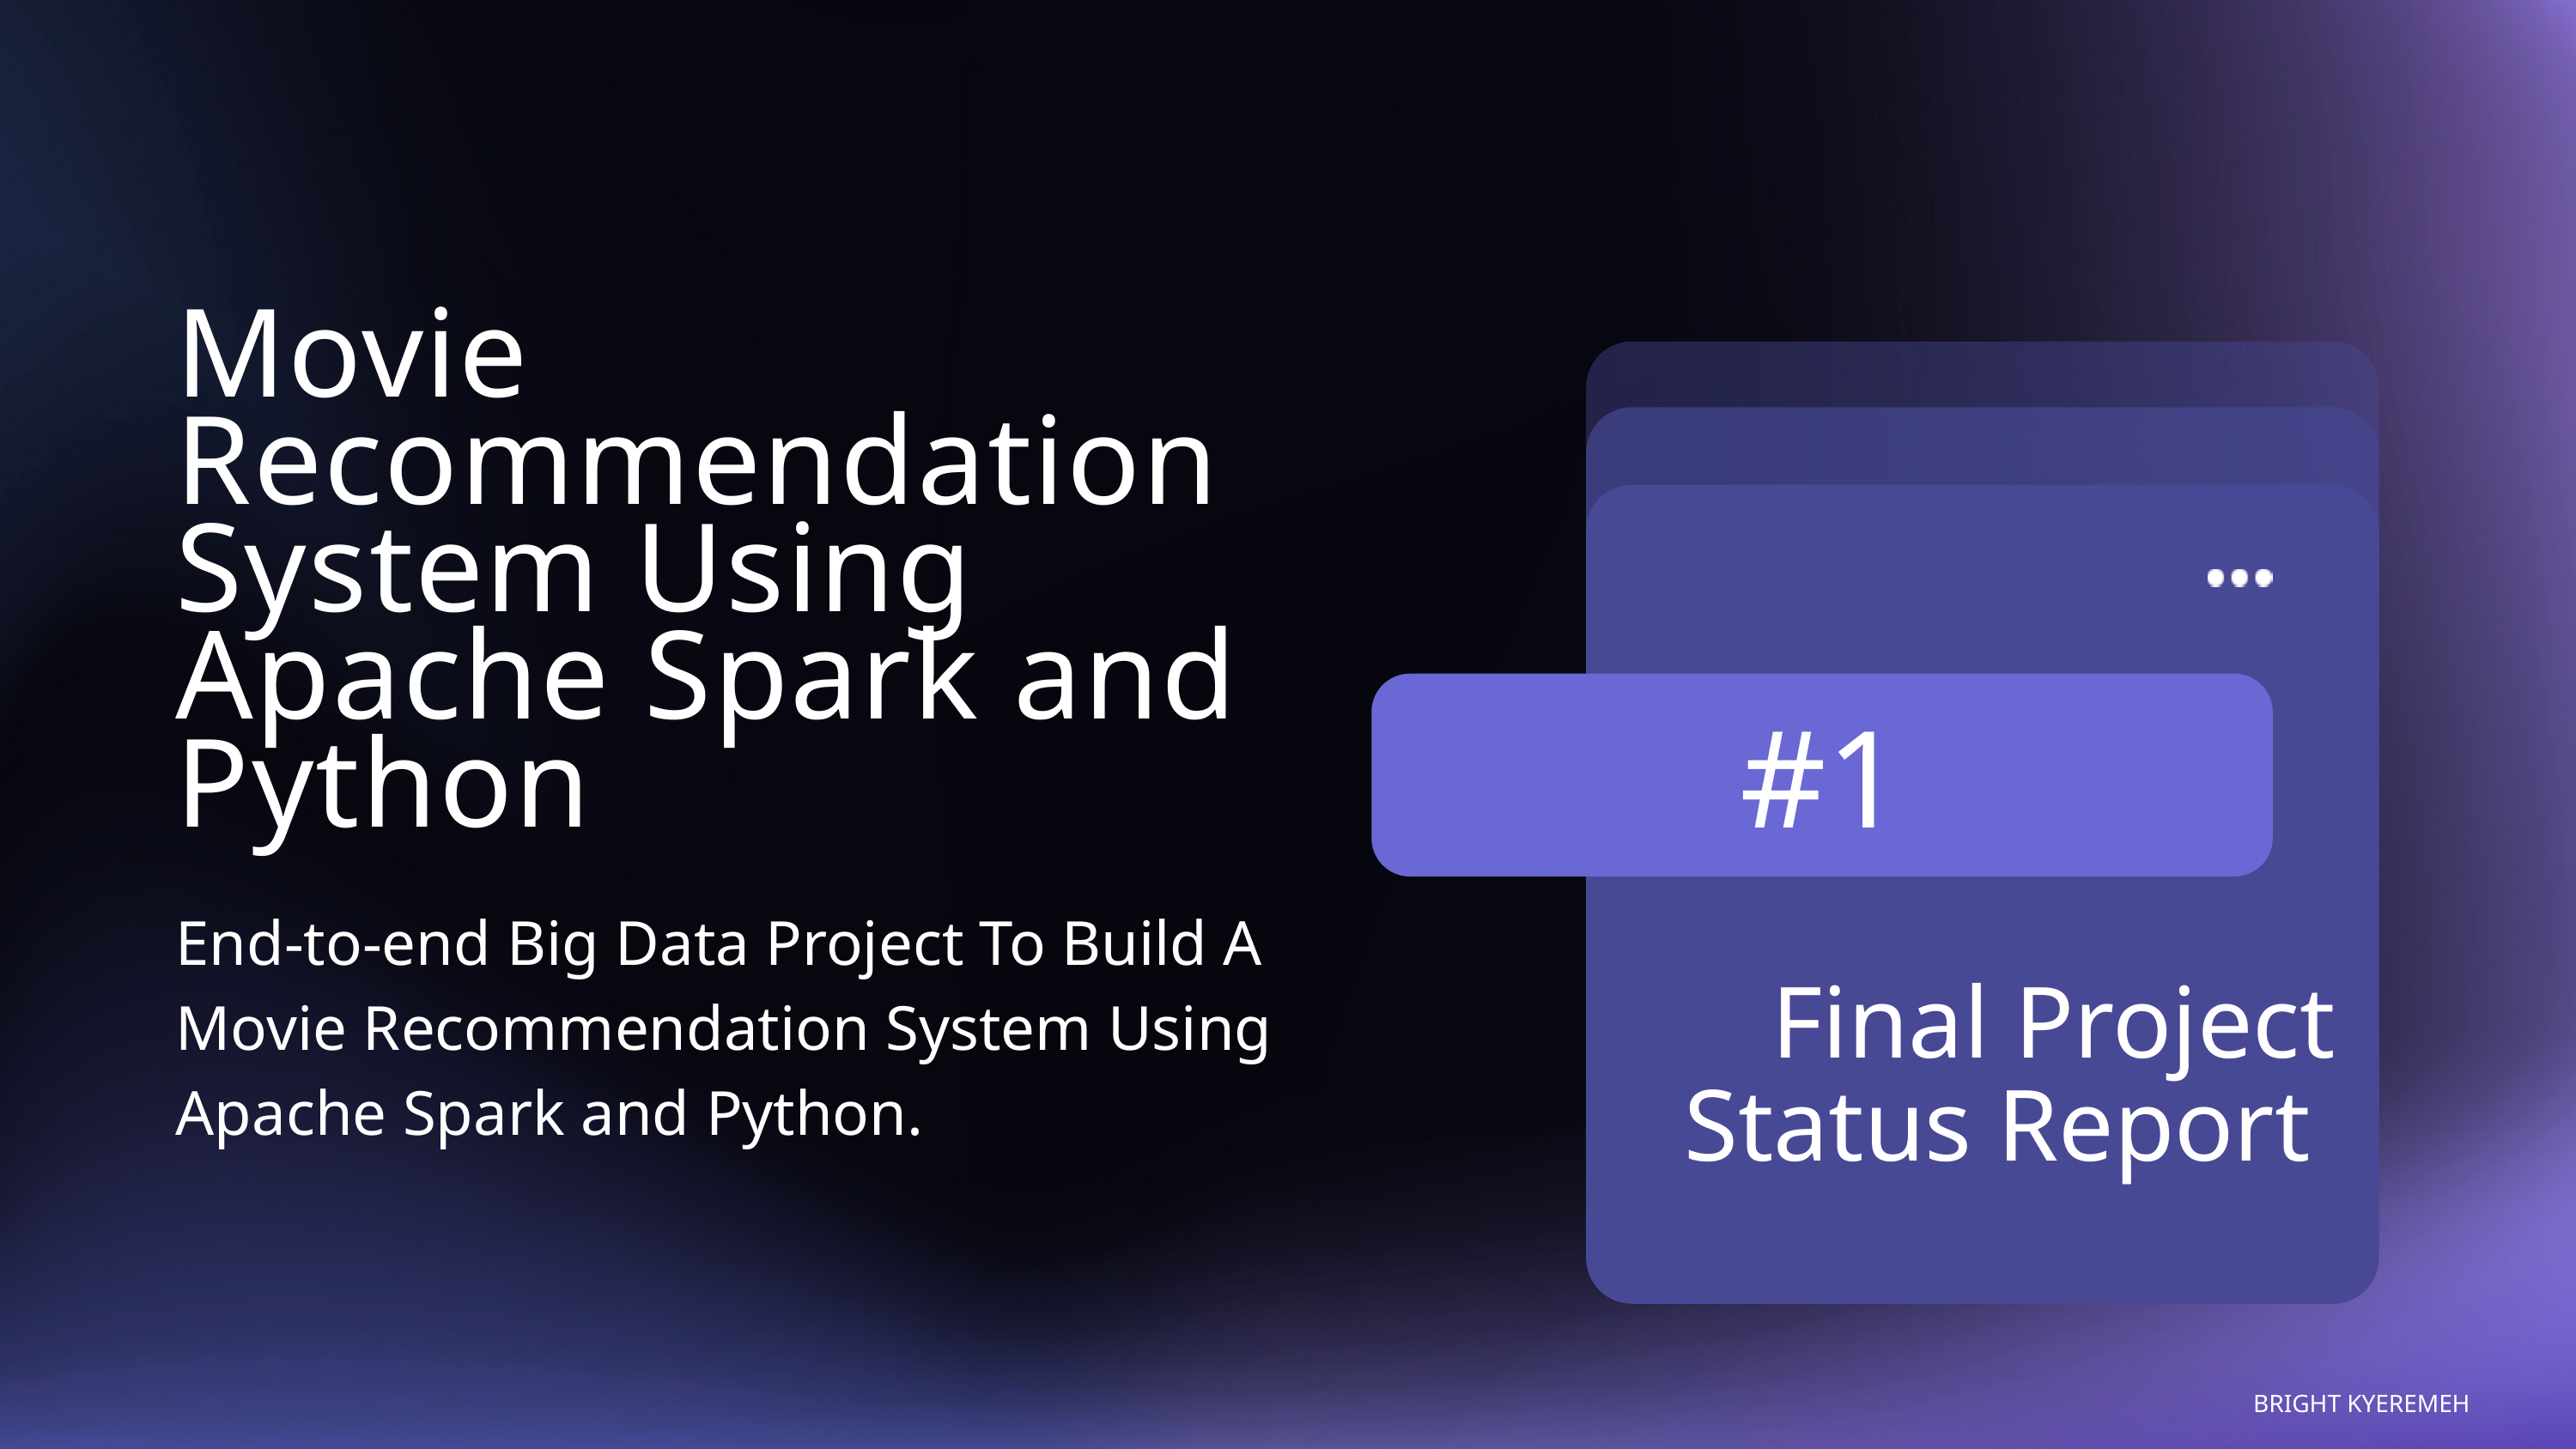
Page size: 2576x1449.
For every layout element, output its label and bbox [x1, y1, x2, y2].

text_box [1585, 341, 2379, 406]
text_box [1585, 407, 2379, 484]
text_box [1370, 673, 2273, 877]
text_box [1585, 484, 2379, 1304]
picture [0, 0, 2576, 1449]
